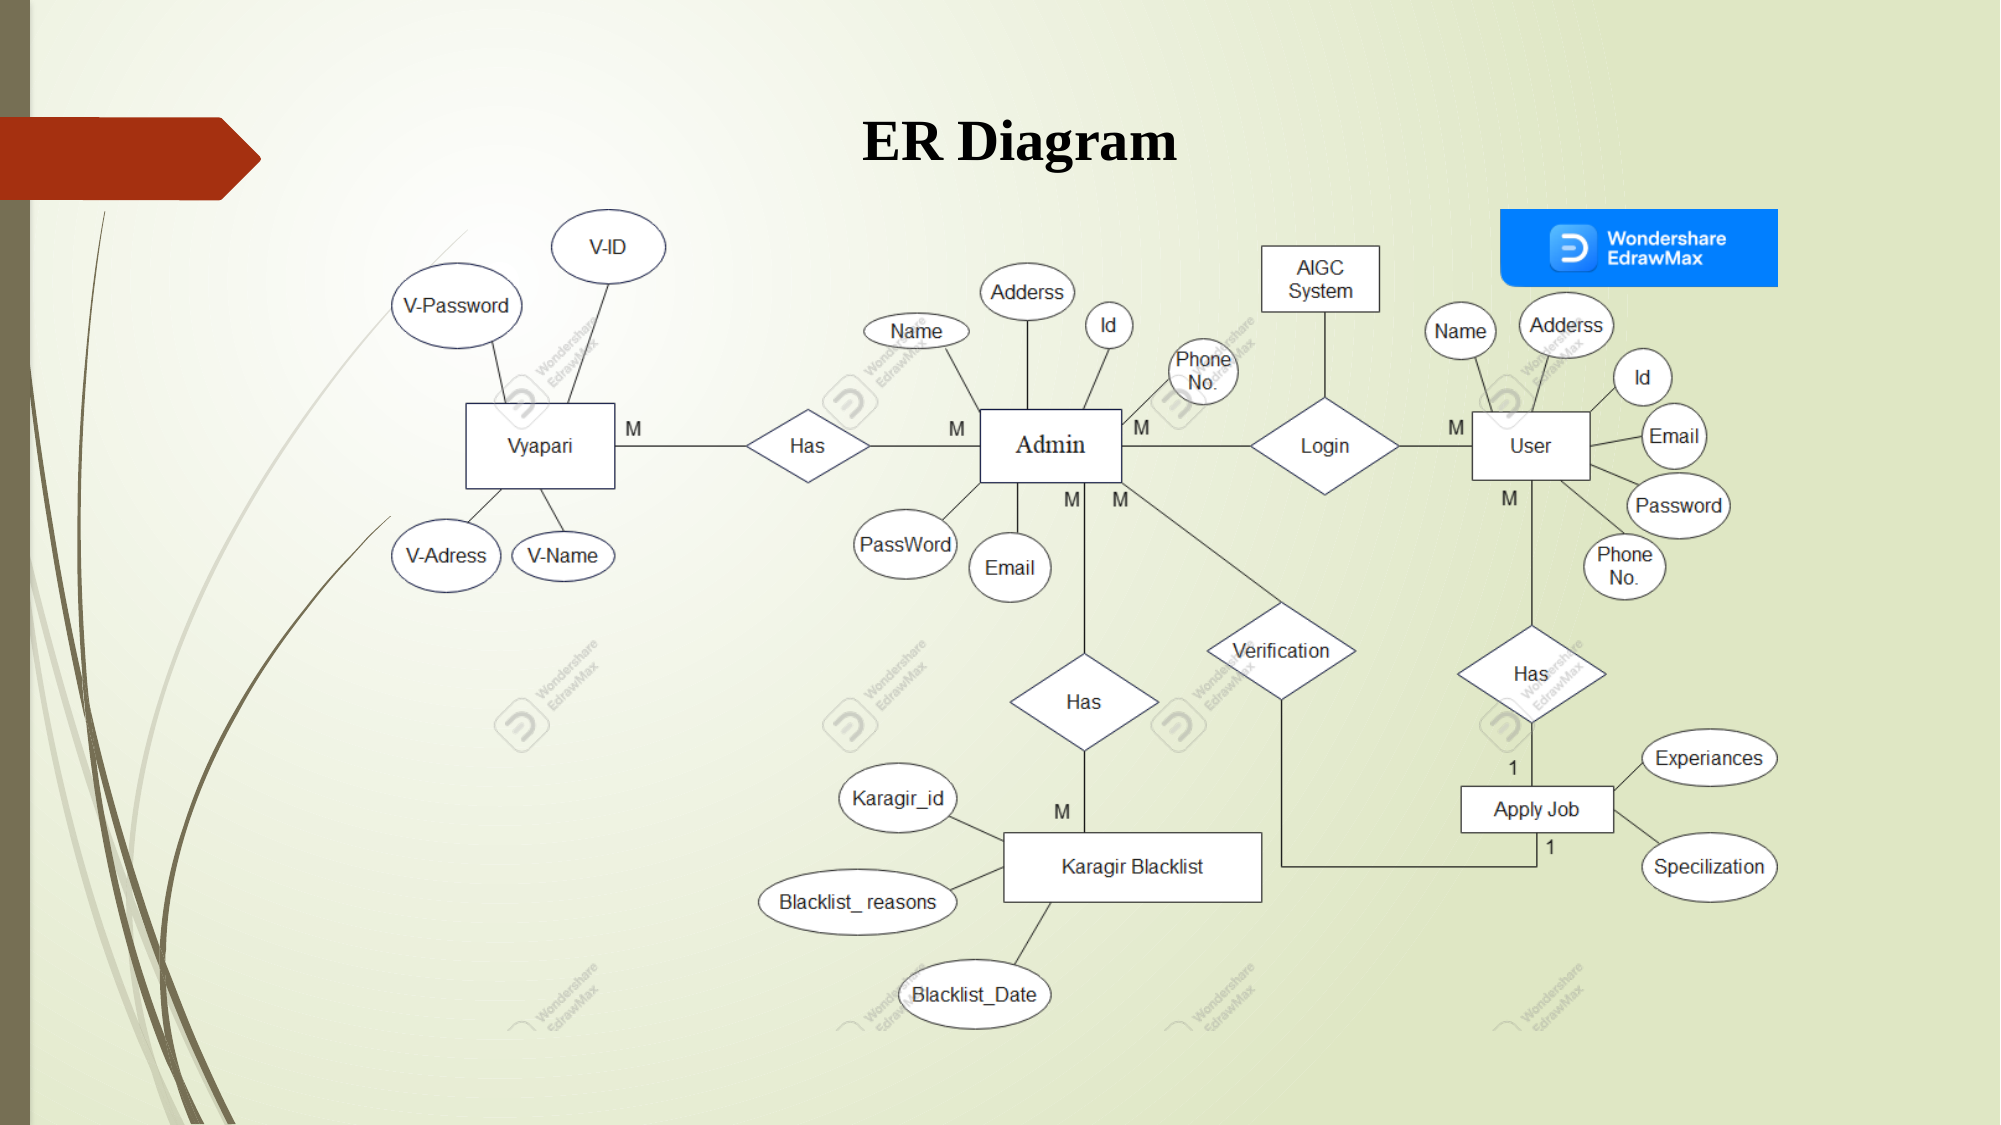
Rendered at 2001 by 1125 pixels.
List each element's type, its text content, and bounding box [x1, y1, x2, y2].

text_box ER Diagram [847, 94, 1535, 180]
picture [390, 209, 1778, 1031]
